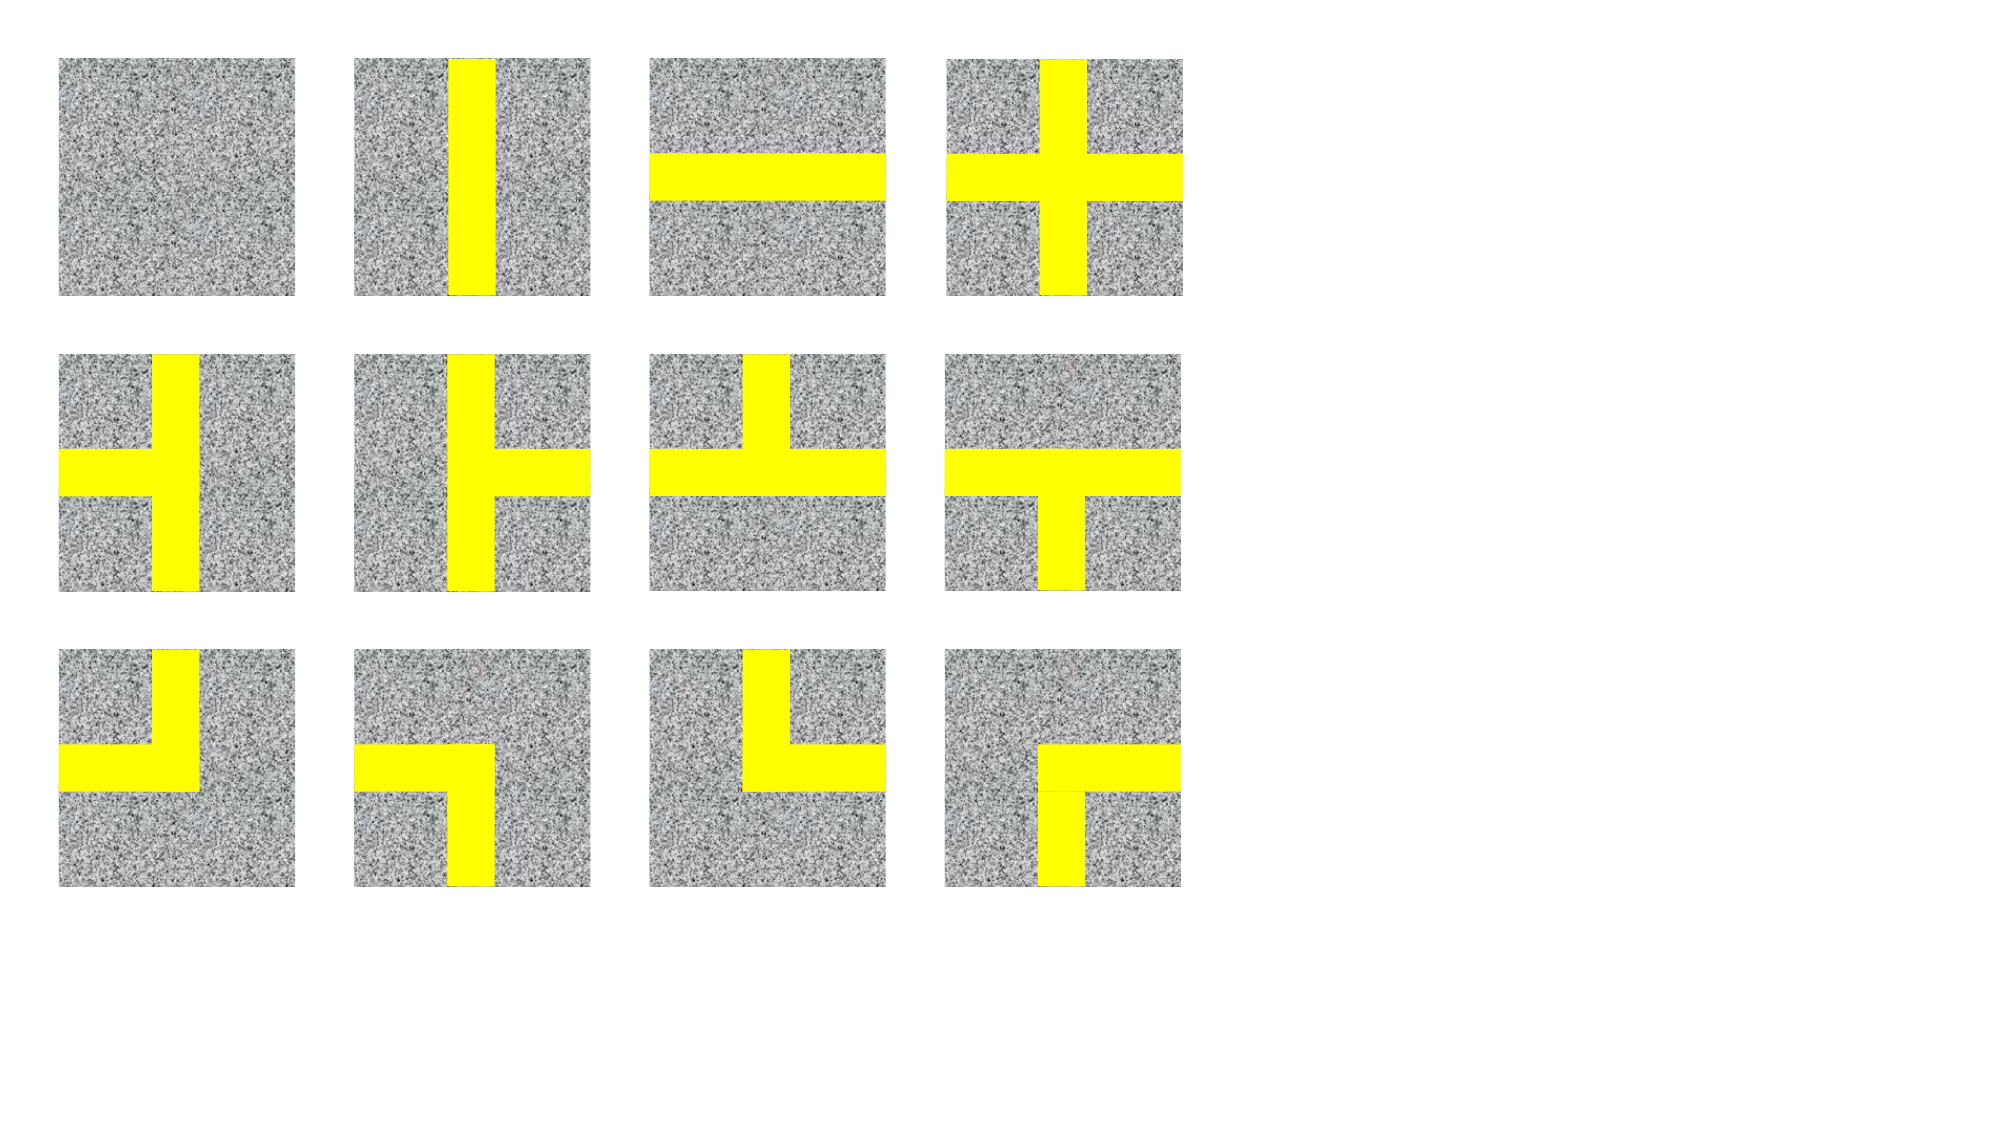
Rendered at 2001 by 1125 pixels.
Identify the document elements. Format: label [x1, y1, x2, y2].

text_box [649, 58, 886, 296]
text_box [354, 649, 591, 887]
text_box [354, 58, 591, 296]
text_box [354, 354, 591, 592]
text_box [58, 649, 296, 887]
text_box [946, 59, 1183, 296]
text_box [649, 354, 886, 591]
text_box [944, 649, 1182, 887]
text_box [944, 354, 1182, 591]
text_box [58, 58, 296, 296]
text_box [58, 354, 296, 592]
text_box [649, 649, 886, 887]
